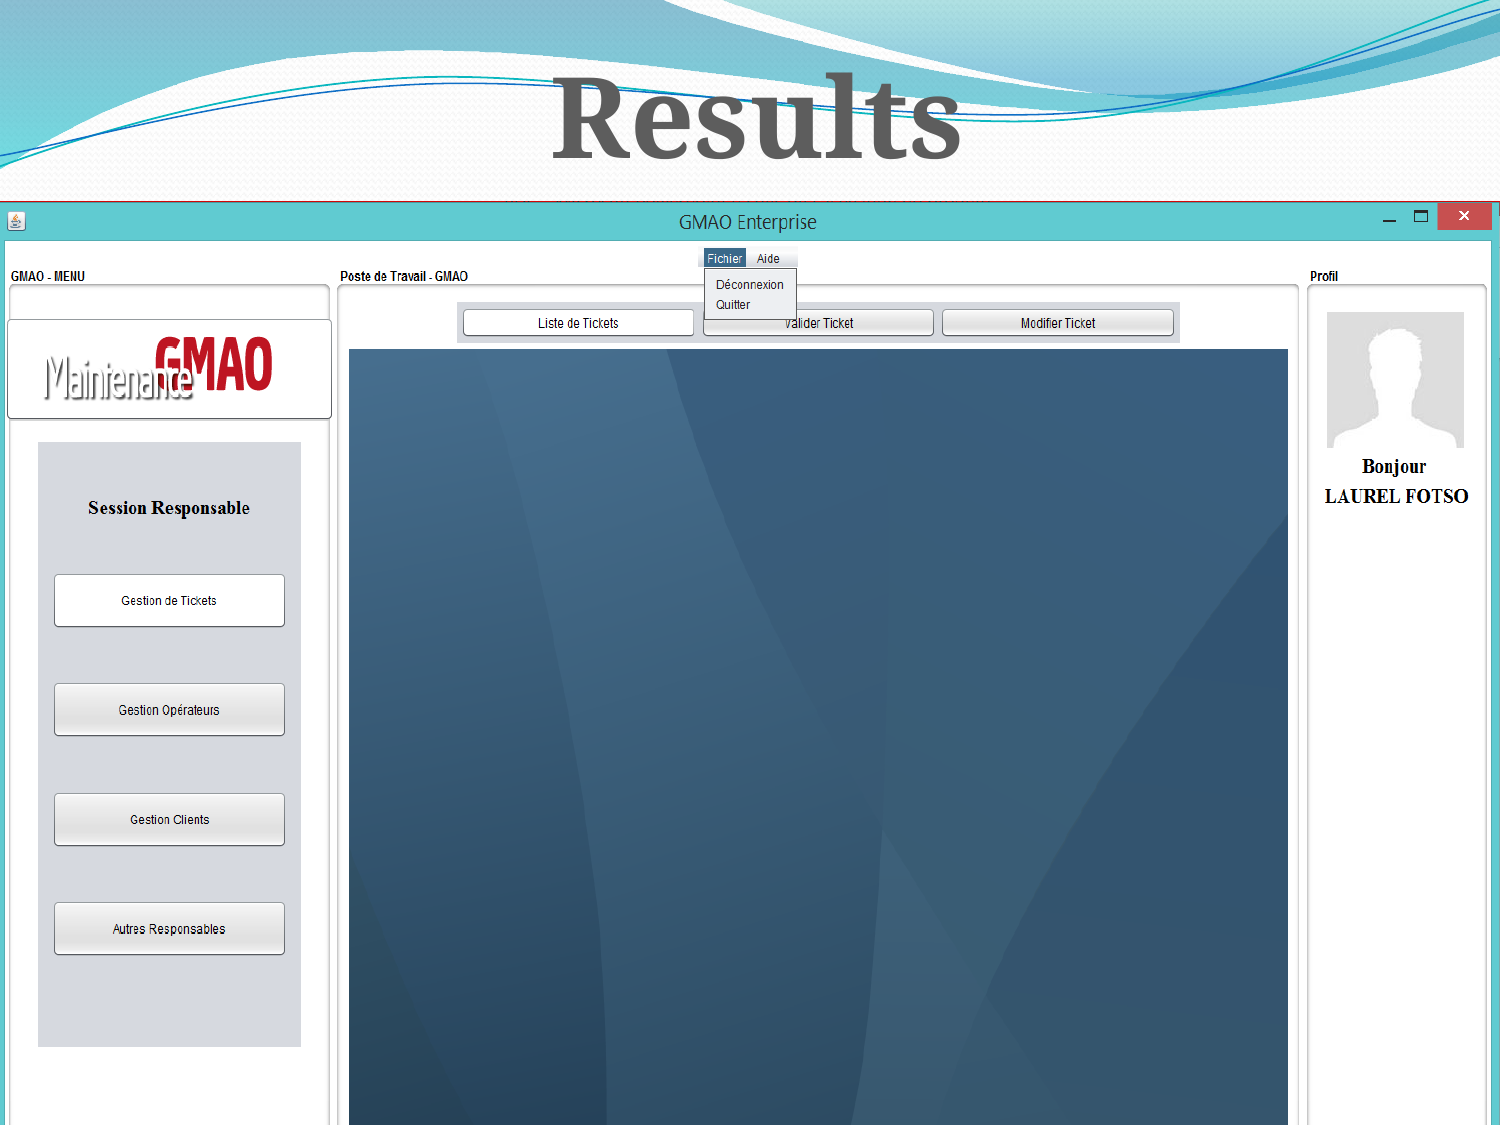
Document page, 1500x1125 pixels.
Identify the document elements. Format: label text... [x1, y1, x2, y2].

text_box Results [535, 38, 980, 189]
picture [0, 201, 1500, 1125]
